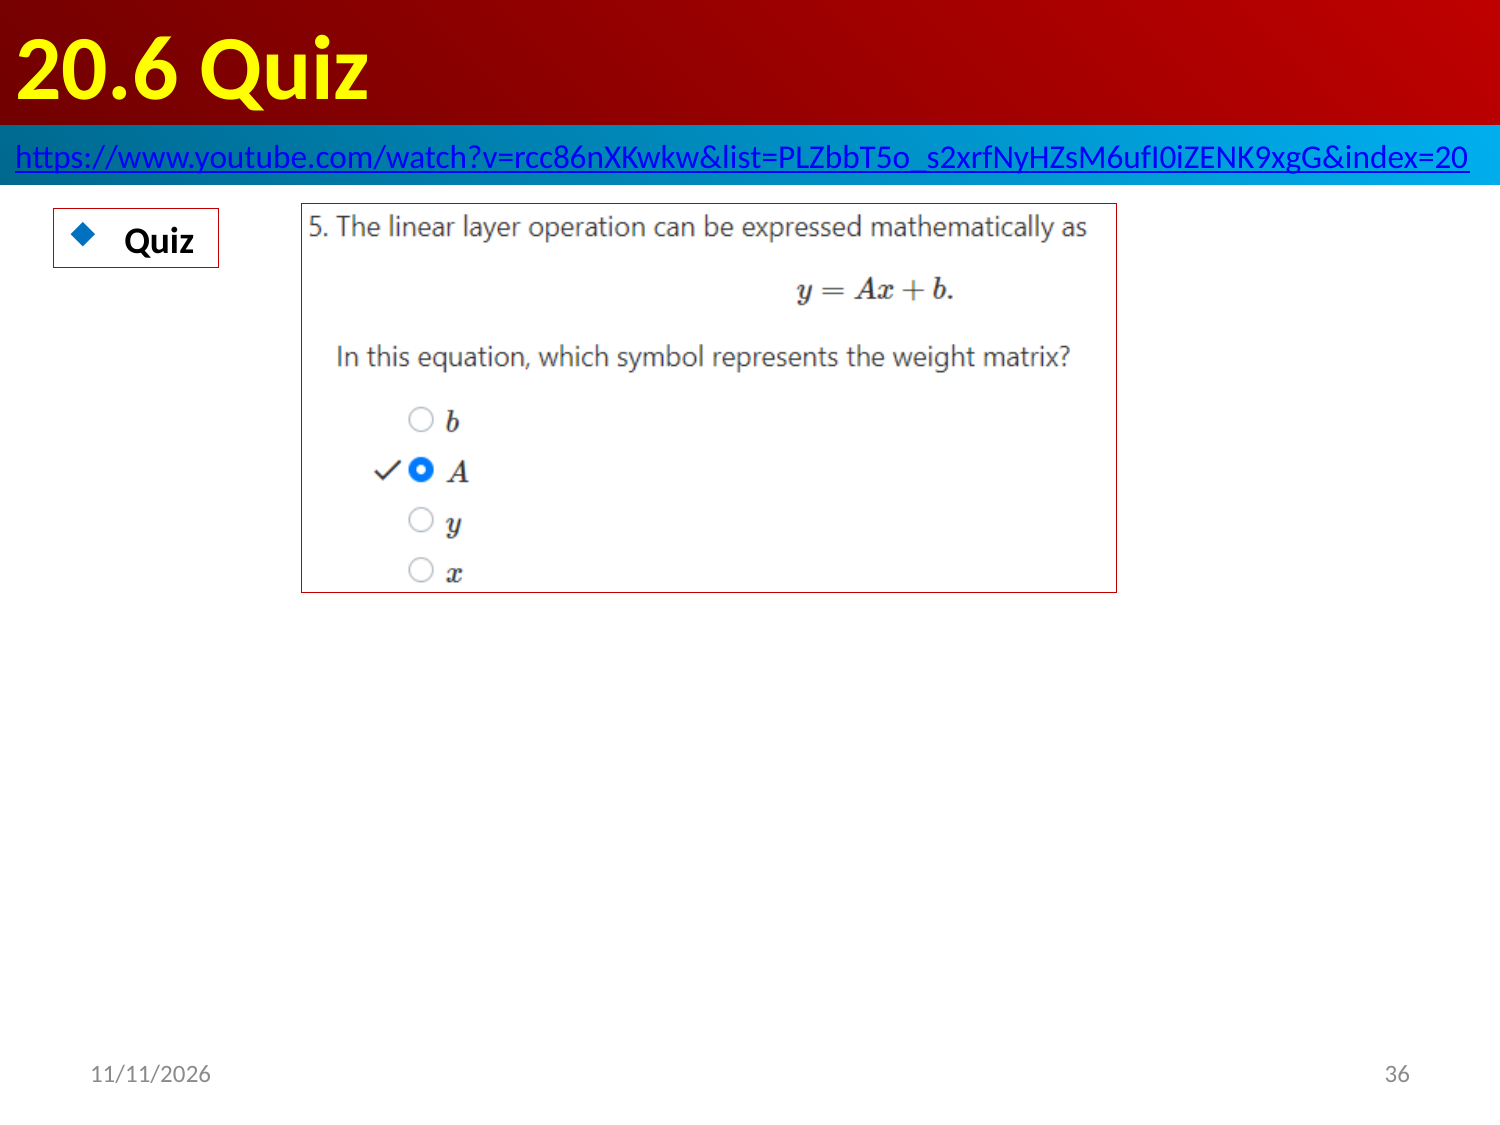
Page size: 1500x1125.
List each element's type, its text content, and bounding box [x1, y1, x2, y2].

title 20.6 Quiz [0, 0, 1500, 125]
subtitle Quiz [53, 208, 219, 268]
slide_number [75, 1042, 425, 1103]
text_box https://www.youtube.com/watch?v=rcc86nXKwkw&list=PLZbbT5o_s2xrfNyHZsM6ufI0iZENK9xgG&index=20 [0, 125, 1500, 185]
slide_number 36 [1074, 1042, 1425, 1103]
picture [300, 202, 1117, 593]
